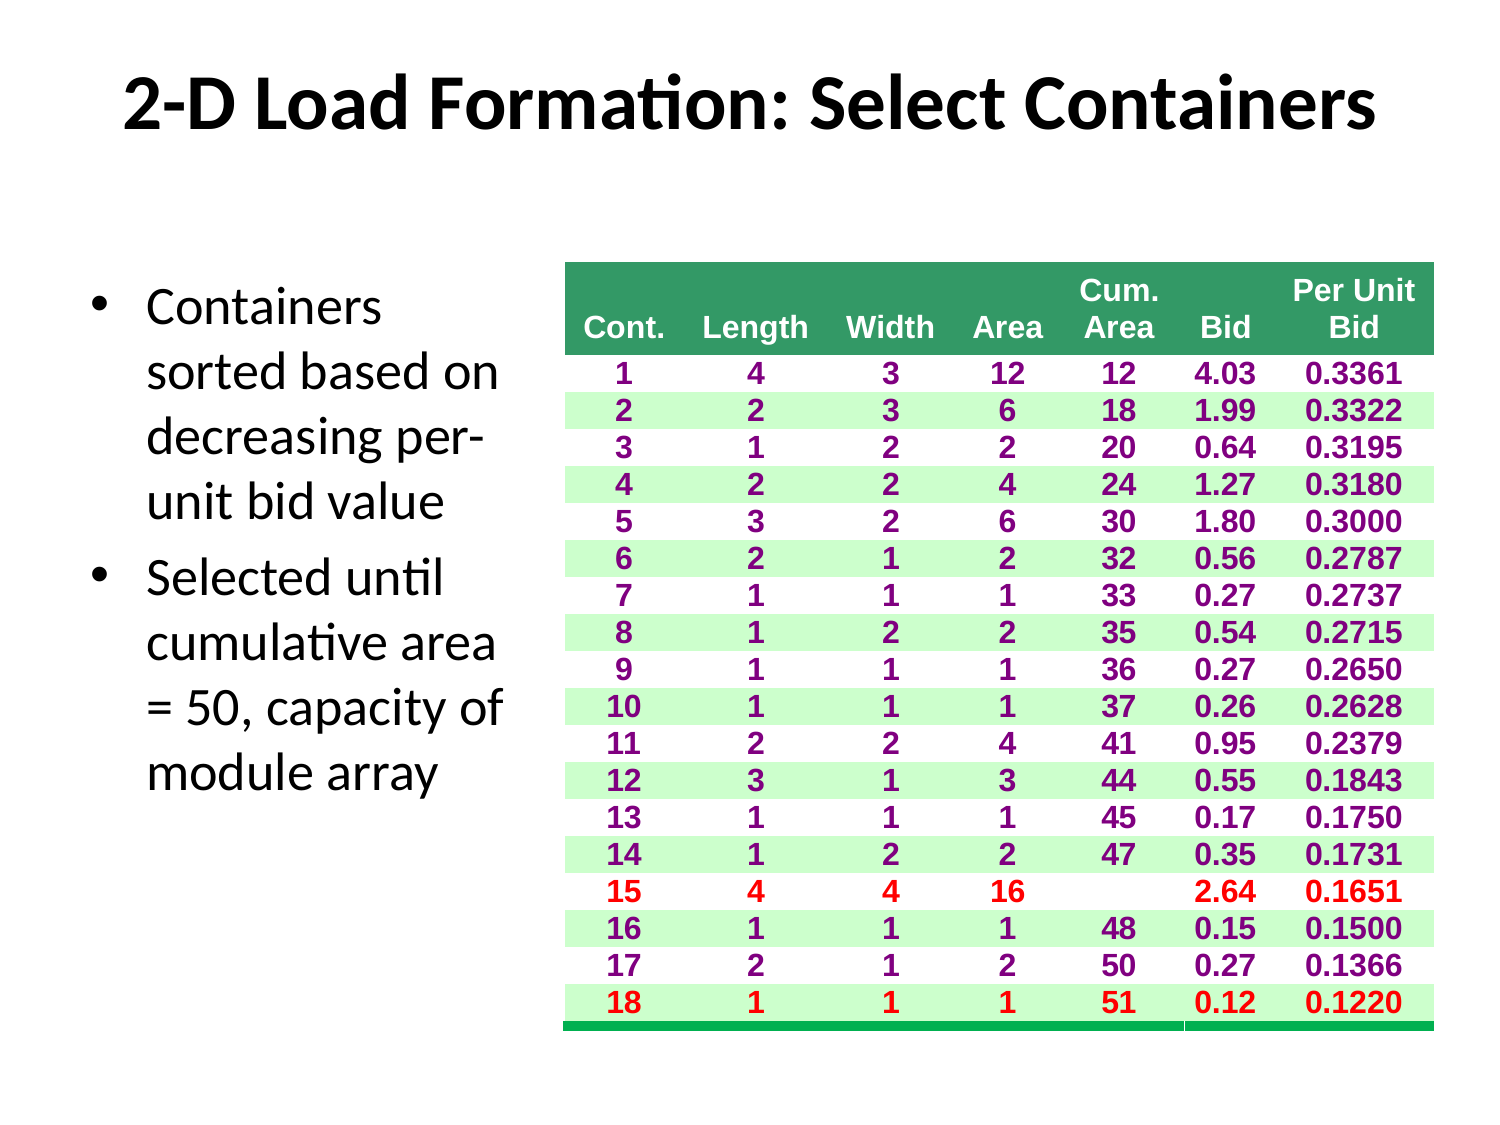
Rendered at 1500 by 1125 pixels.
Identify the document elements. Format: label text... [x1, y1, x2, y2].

list Containers sorted based on decreasing per-unit bid value Selected until cumulative area = 50, capacity of module array [75, 262, 538, 1005]
title 2-D Load Formation: Select Containers [75, 45, 1425, 150]
picture [562, 262, 1438, 1034]
